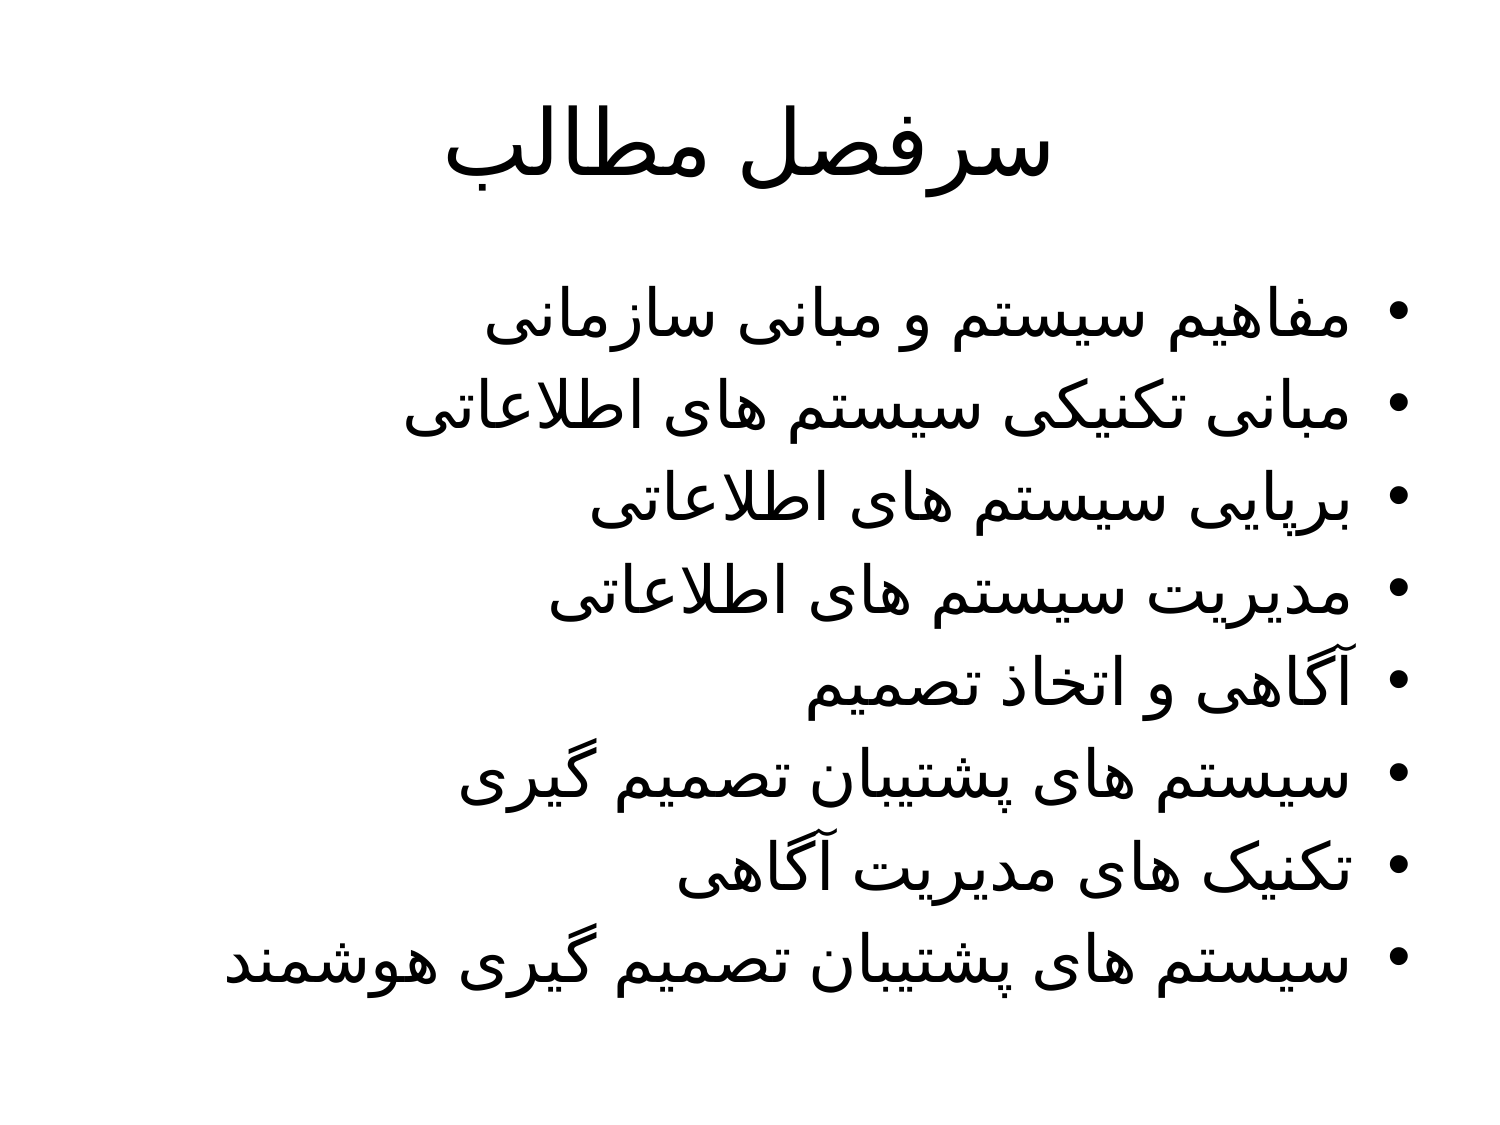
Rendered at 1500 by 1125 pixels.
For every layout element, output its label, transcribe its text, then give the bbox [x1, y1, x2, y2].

list مفاهیم سیستم و مبانی سازمانی مبانی تکنیکی سیستم های اطلاعاتی برپایی سیستم های اطلاعاتی مدیریت سیستم های اطلاعاتی آگاهی و اتخاذ تصمیم سیستم های پشتیبان تصمیم گیری تکنیک های مدیریت آگاهی سیستم های پشتیبان تصمیم گیری هوشمند [75, 262, 1425, 1005]
title سرفصل مطالب [75, 45, 1425, 233]
